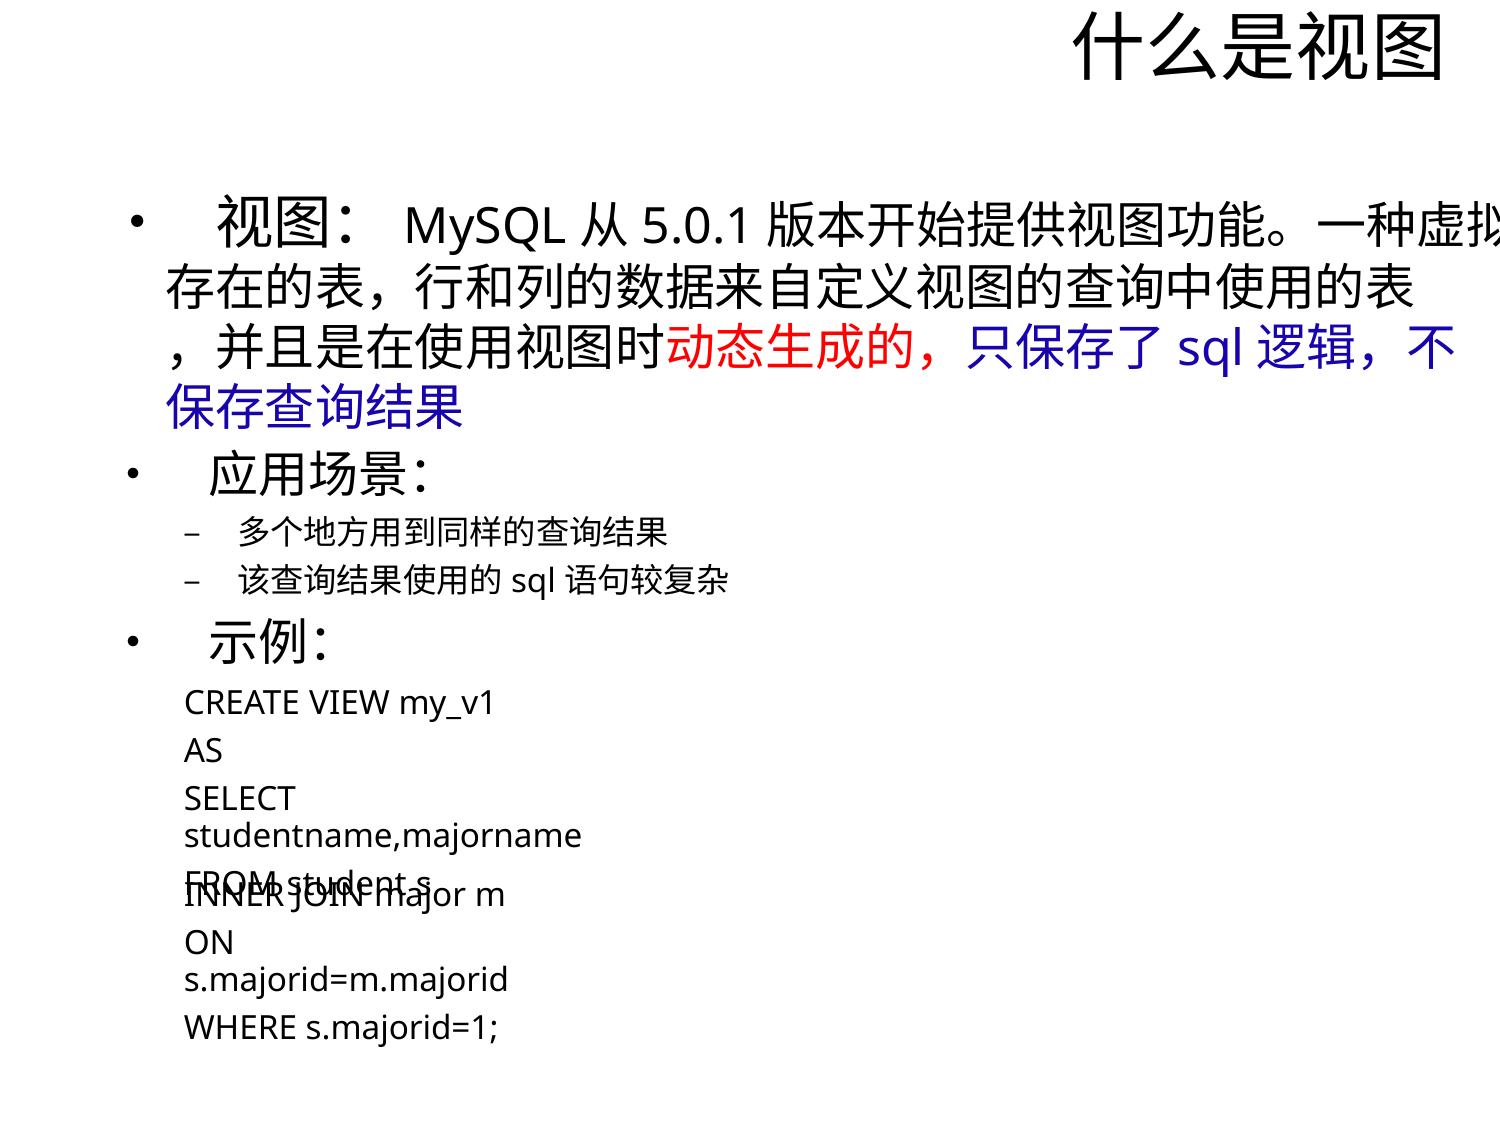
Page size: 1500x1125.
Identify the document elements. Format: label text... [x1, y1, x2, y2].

text_box INNER JOIN major m ON s.majorid=m.majorid WHERE s.majorid=1; [183, 875, 566, 1046]
text_box SELECT studentname,majorname FROM student s [183, 779, 697, 902]
text_box • 应用场景： [108, 446, 491, 503]
text_box CREATE VIEW my_v1 AS [183, 683, 552, 769]
text_box – 多个地方用到同样的查询结果 – 该查询结果使用的sql语句较复杂 [183, 514, 777, 600]
text_box • 示例： [108, 614, 391, 671]
text_box 什么是视图 [1070, 14, 1500, 90]
text_box • 视图：MySQL从5.0.1版本开始提供视图功能。一种虚拟 存在的表，行和列的数据来自定义视图的查询中使用的表 ，并且是在使用视图时动态生成的，只保存了sql逻辑，不 保存查询结果 [108, 176, 1500, 436]
